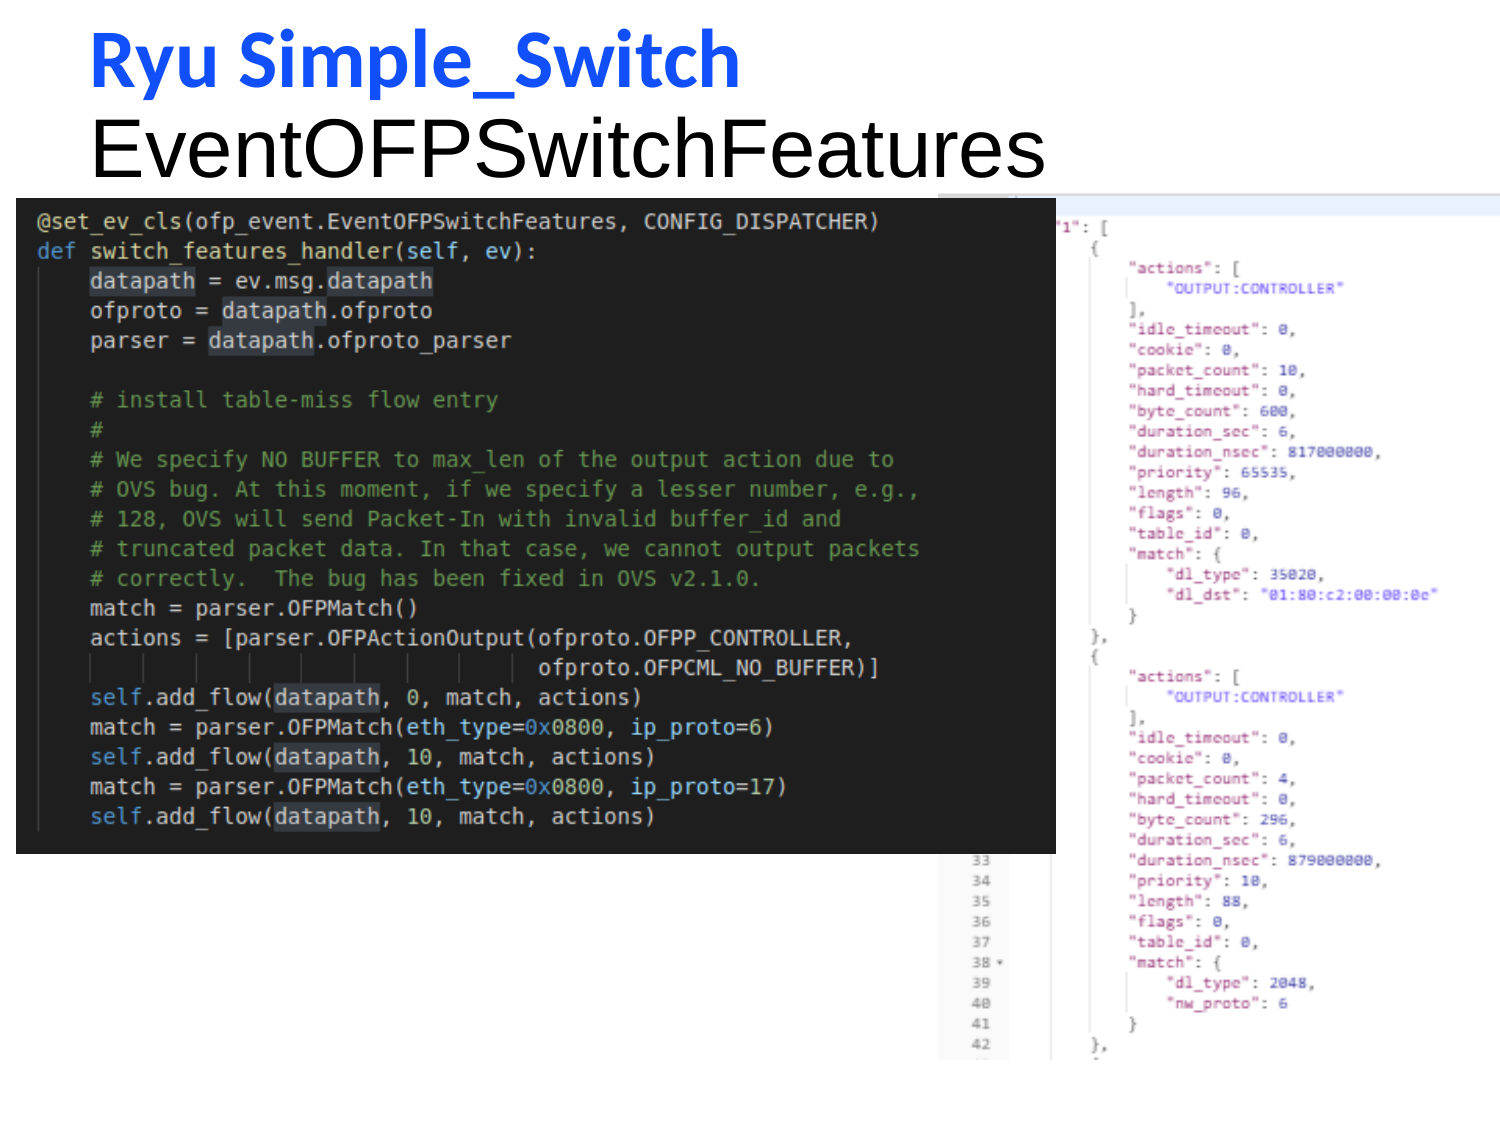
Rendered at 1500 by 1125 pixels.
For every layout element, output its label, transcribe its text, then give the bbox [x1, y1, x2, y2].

picture [16, 188, 1500, 1061]
text_box Ryu Simple_Switch EventOFPSwitchFeatures [74, 24, 1425, 197]
